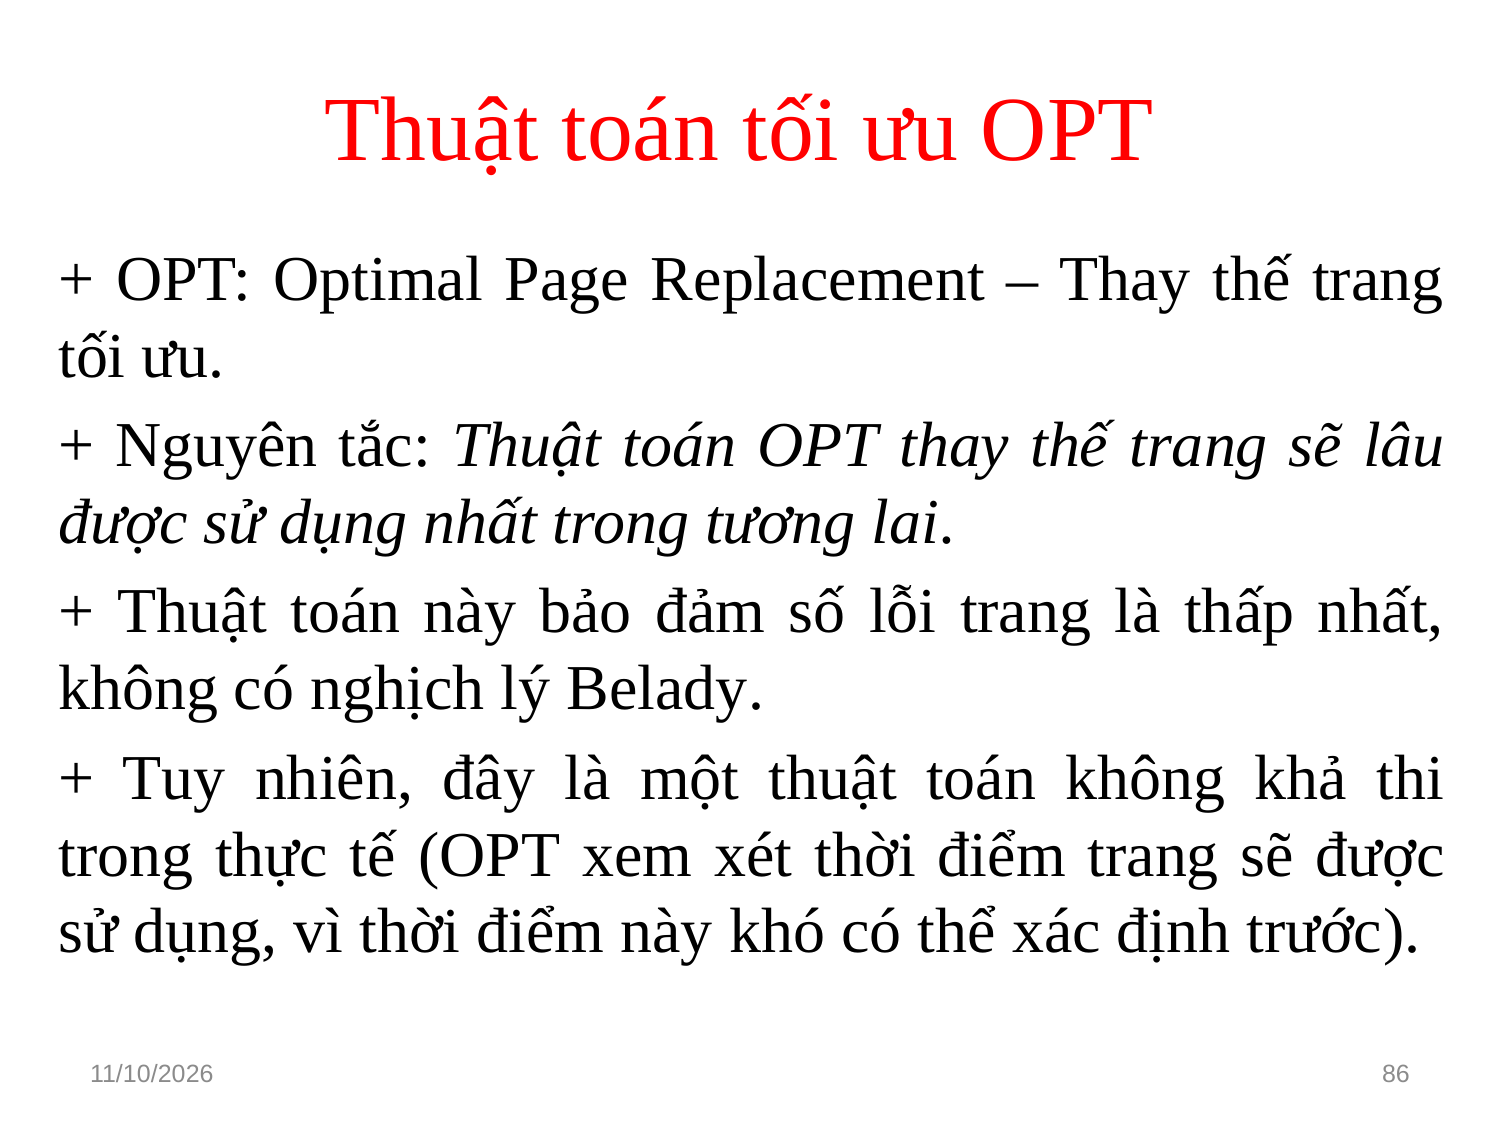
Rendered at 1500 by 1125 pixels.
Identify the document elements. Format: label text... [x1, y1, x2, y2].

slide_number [75, 1042, 425, 1103]
title Thuật toán tối ưu OPT [152, 56, 1328, 192]
list + OPT: Optimal Page Replacement – Thay thế trang tối ưu. + Nguyên tắc: Thuật toán OPT thay thế trang sẽ lâu được sử dụng nhất trong tương lai. + Thuật toán này bảo đảm số lỗi trang là thấp nhất, không có nghịch lý Belady. + Tuy nhiên, đây là một thuật toán không khả thi trong thực tế (OPT xem xét thời điểm trang sẽ được sử dụng, vì thời điểm này khó có thể xác định trước). [43, 228, 1461, 1029]
slide_number 86 [1074, 1042, 1425, 1103]
